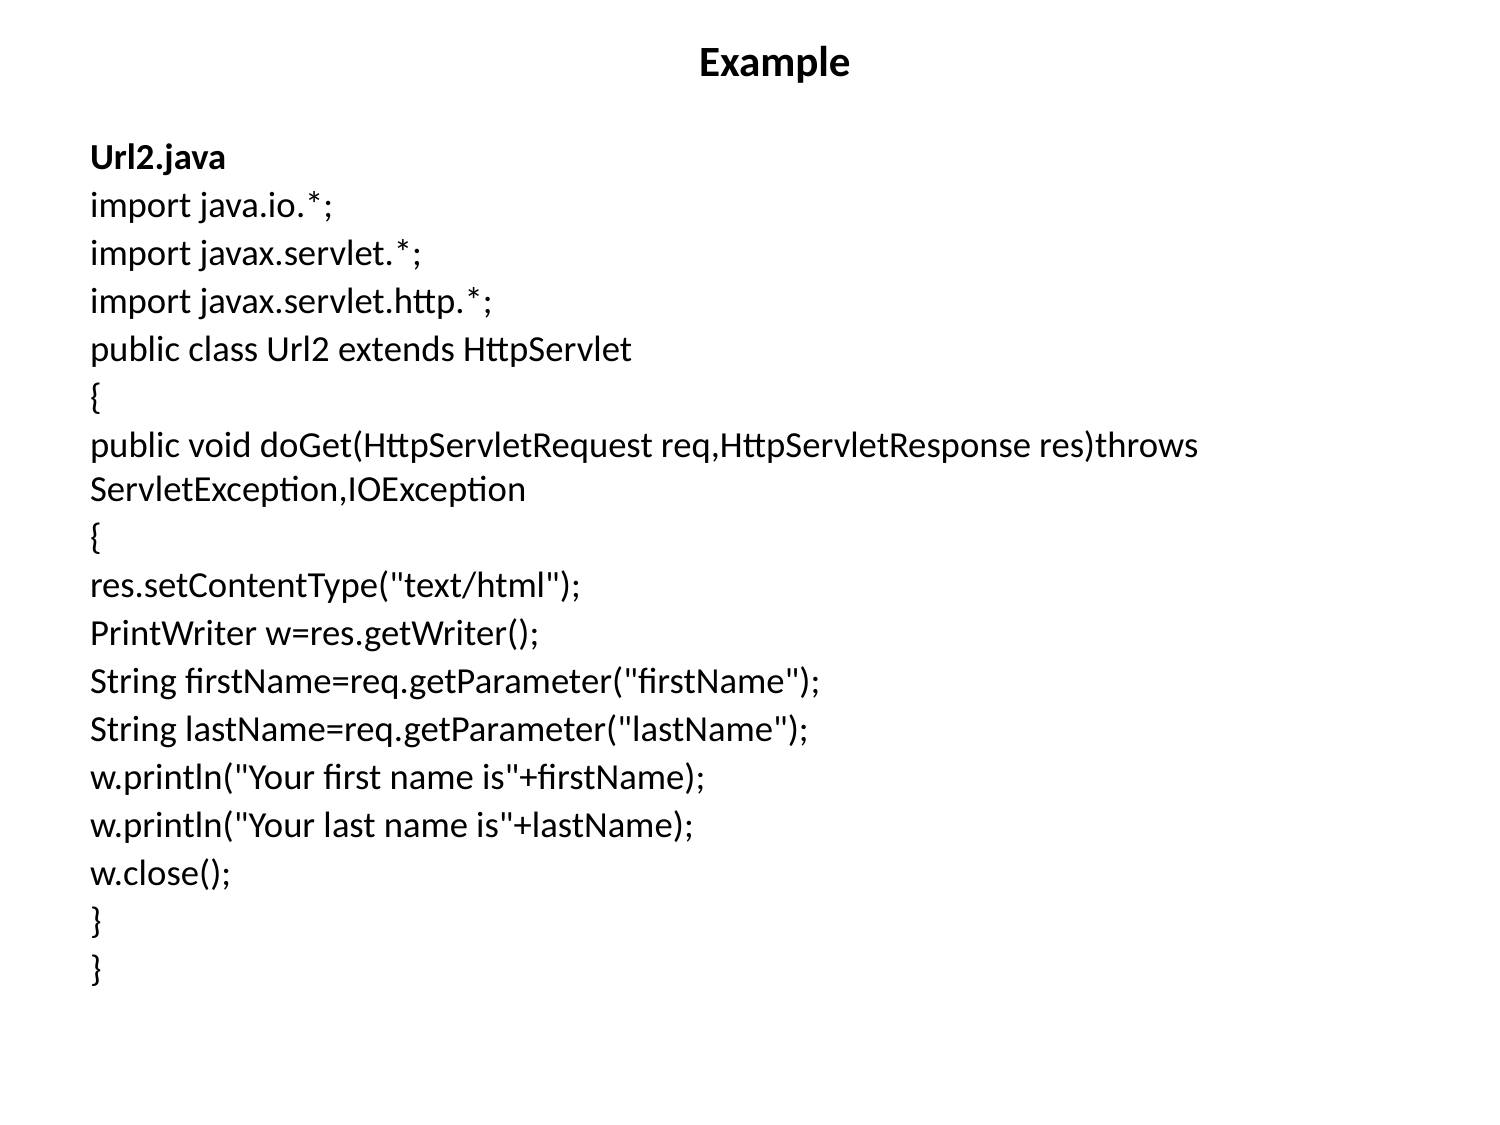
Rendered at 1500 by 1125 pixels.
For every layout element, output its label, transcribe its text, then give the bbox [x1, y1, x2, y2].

title Example [99, 24, 1450, 93]
list Url2.java import java.io.*; import javax.servlet.*; import javax.servlet.http.*; public class Url2 extends HttpServlet { public void doGet(HttpServletRequest req,HttpServletResponse res)throws ServletException,IOException { res.setContentType("text/html"); PrintWriter w=res.getWriter(); String firstName=req.getParameter("firstName"); String lastName=req.getParameter("lastName"); w.println("Your first name is"+firstName); w.println("Your last name is"+lastName); w.close(); } } [75, 125, 1425, 1005]
